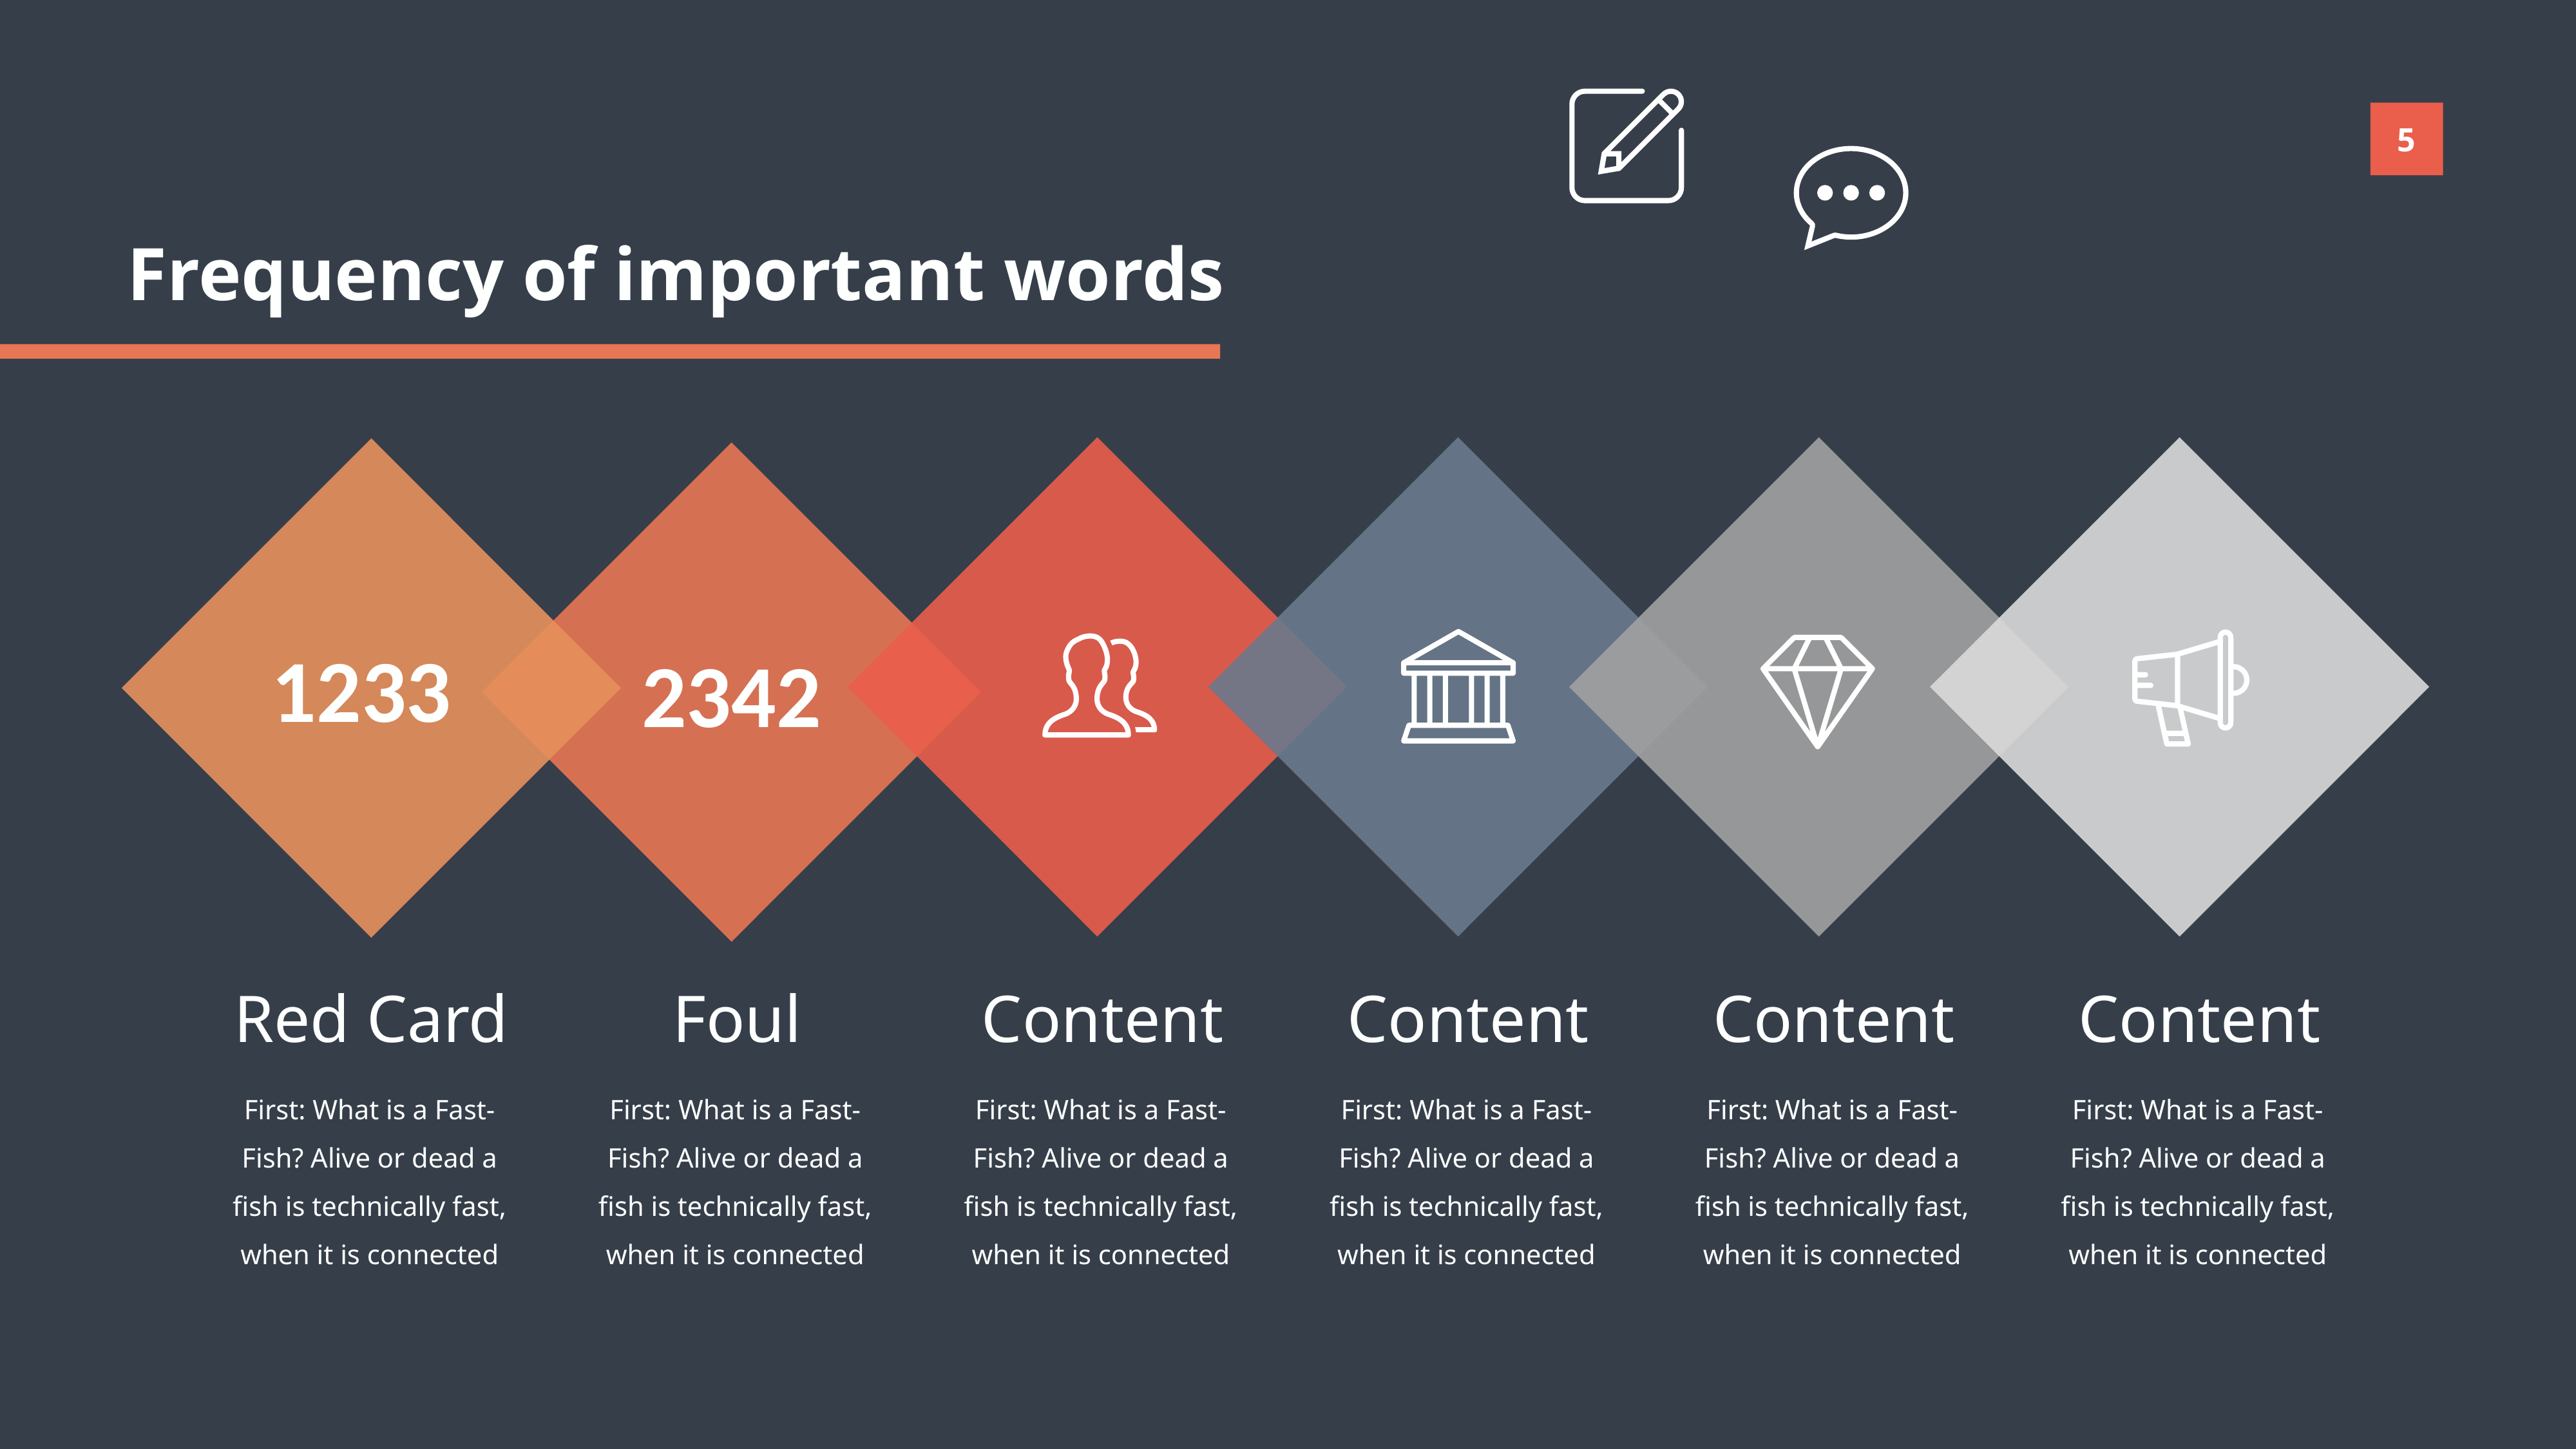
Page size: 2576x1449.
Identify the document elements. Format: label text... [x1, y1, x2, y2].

text_box Content [1337, 973, 1599, 1061]
text_box Red Card [224, 973, 519, 1061]
text_box First: What is a Fast-Fish? Alive or dead a fish is technically fast, when it is connected [216, 1072, 523, 1274]
text_box [847, 437, 1277, 937]
text_box Frequency of important words [118, 223, 1235, 320]
text_box 1233 [258, 629, 466, 745]
text_box [1793, 146, 1909, 251]
text_box Content [972, 973, 1234, 1061]
text_box First: What is a Fast-Fish? Alive or dead a fish is technically fast, when it is connected [2045, 1072, 2351, 1274]
text_box [2132, 629, 2250, 747]
text_box [1929, 437, 2430, 937]
text_box [1042, 633, 1131, 738]
text_box [0, 343, 1221, 359]
text_box First: What is a Fast-Fish? Alive or dead a fish is technically fast, when it is connected [1679, 1072, 1985, 1274]
text_box 2342 [549, 442, 917, 943]
text_box [1110, 638, 1158, 733]
text_box [1569, 437, 1999, 937]
text_box Content [1703, 973, 1965, 1061]
text_box First: What is a Fast-Fish? Alive or dead a fish is technically fast, when it is connected [1313, 1072, 1620, 1274]
text_box [121, 437, 622, 938]
text_box First: What is a Fast-Fish? Alive or dead a fish is technically fast, when it is connected [582, 1072, 889, 1274]
text_box [1401, 629, 1516, 744]
text_box [1760, 634, 1875, 750]
text_box Foul [663, 973, 811, 1061]
text_box Content [2068, 973, 2331, 1061]
text_box [1208, 437, 1638, 937]
text_box [1569, 88, 1684, 204]
text_box First: What is a Fast-Fish? Alive or dead a fish is technically fast, when it is connected [948, 1072, 1254, 1274]
